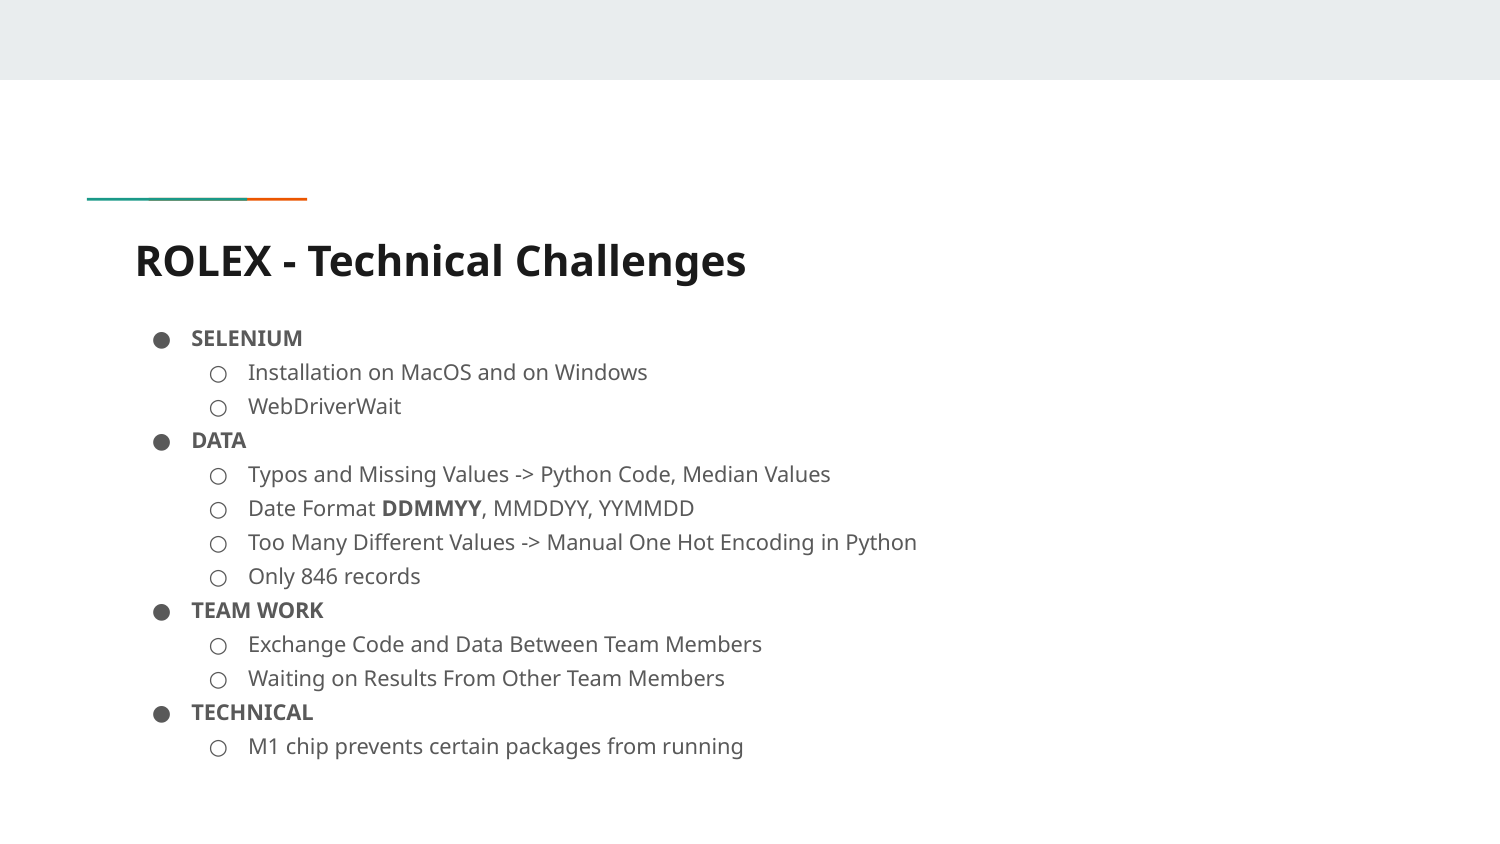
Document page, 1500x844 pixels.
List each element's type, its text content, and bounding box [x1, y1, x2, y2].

list SELENIUM Installation on MacOS and on Windows WebDriverWait DATA Typos and Missing Values -> Python Code, Median Values Date Format DDMMYY, MMDDYY, YYMMDD Too Many Different Values -> Manual One Hot Encoding in Python Only 846 records TEAM WORK Exchange Code and Data Between Team Members Waiting on Results From Other Team Members TECHNICAL M1 chip prevents certain packages from running [119, 304, 1381, 777]
title ROLEX - Technical Challenges [119, 216, 1381, 304]
